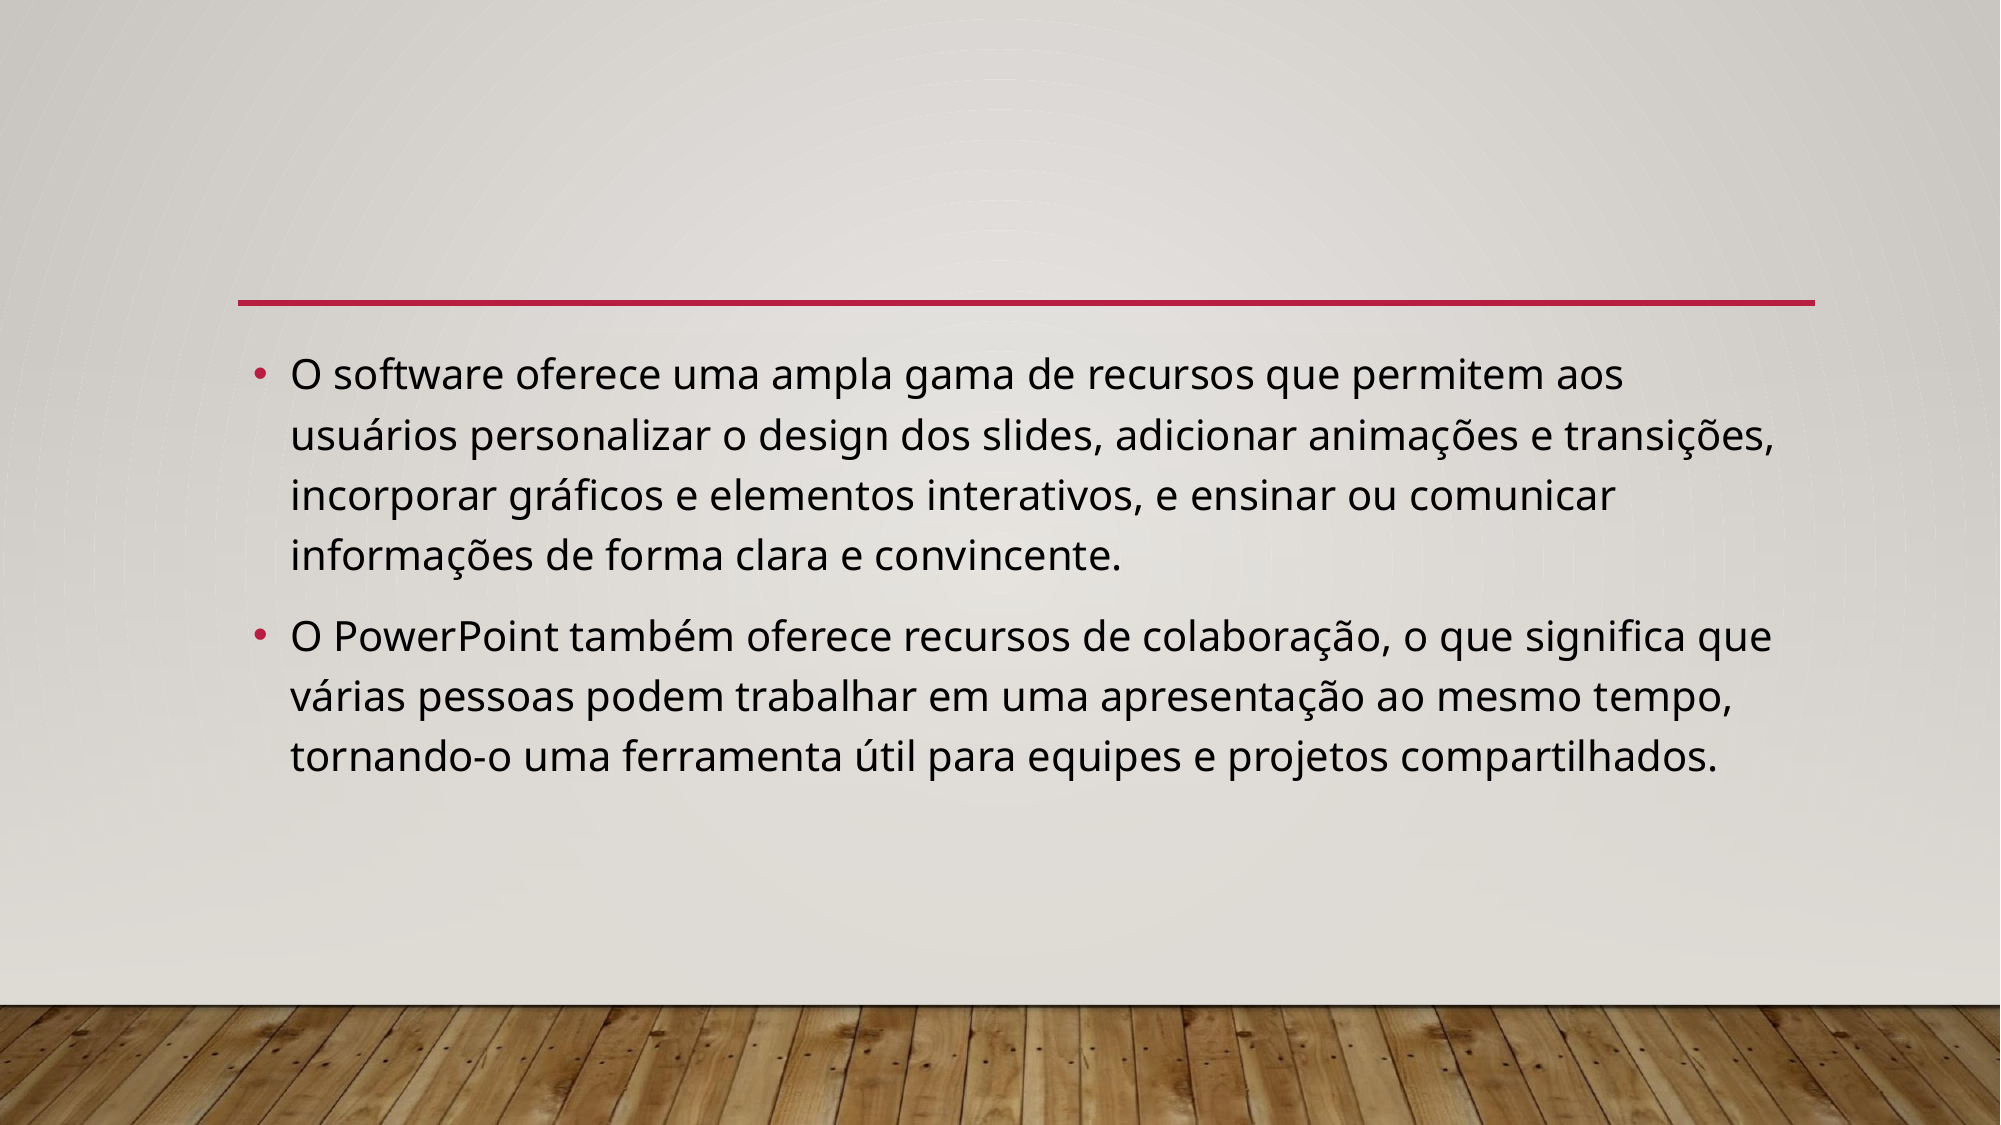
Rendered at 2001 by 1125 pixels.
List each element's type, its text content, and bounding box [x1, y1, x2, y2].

list O software oferece uma ampla gama de recursos que permitem aos usuários personalizar o design dos slides, adicionar animações e transições, incorporar gráficos e elementos interativos, e ensinar ou comunicar informações de forma clara e convincente. O PowerPoint também oferece recursos de colaboração, o que significa que várias pessoas podem trabalhar em uma apresentação ao mesmo tempo, tornando-o uma ferramenta útil para equipes e projetos compartilhados. [238, 330, 1814, 897]
picture [0, 1005, 2000, 1125]
